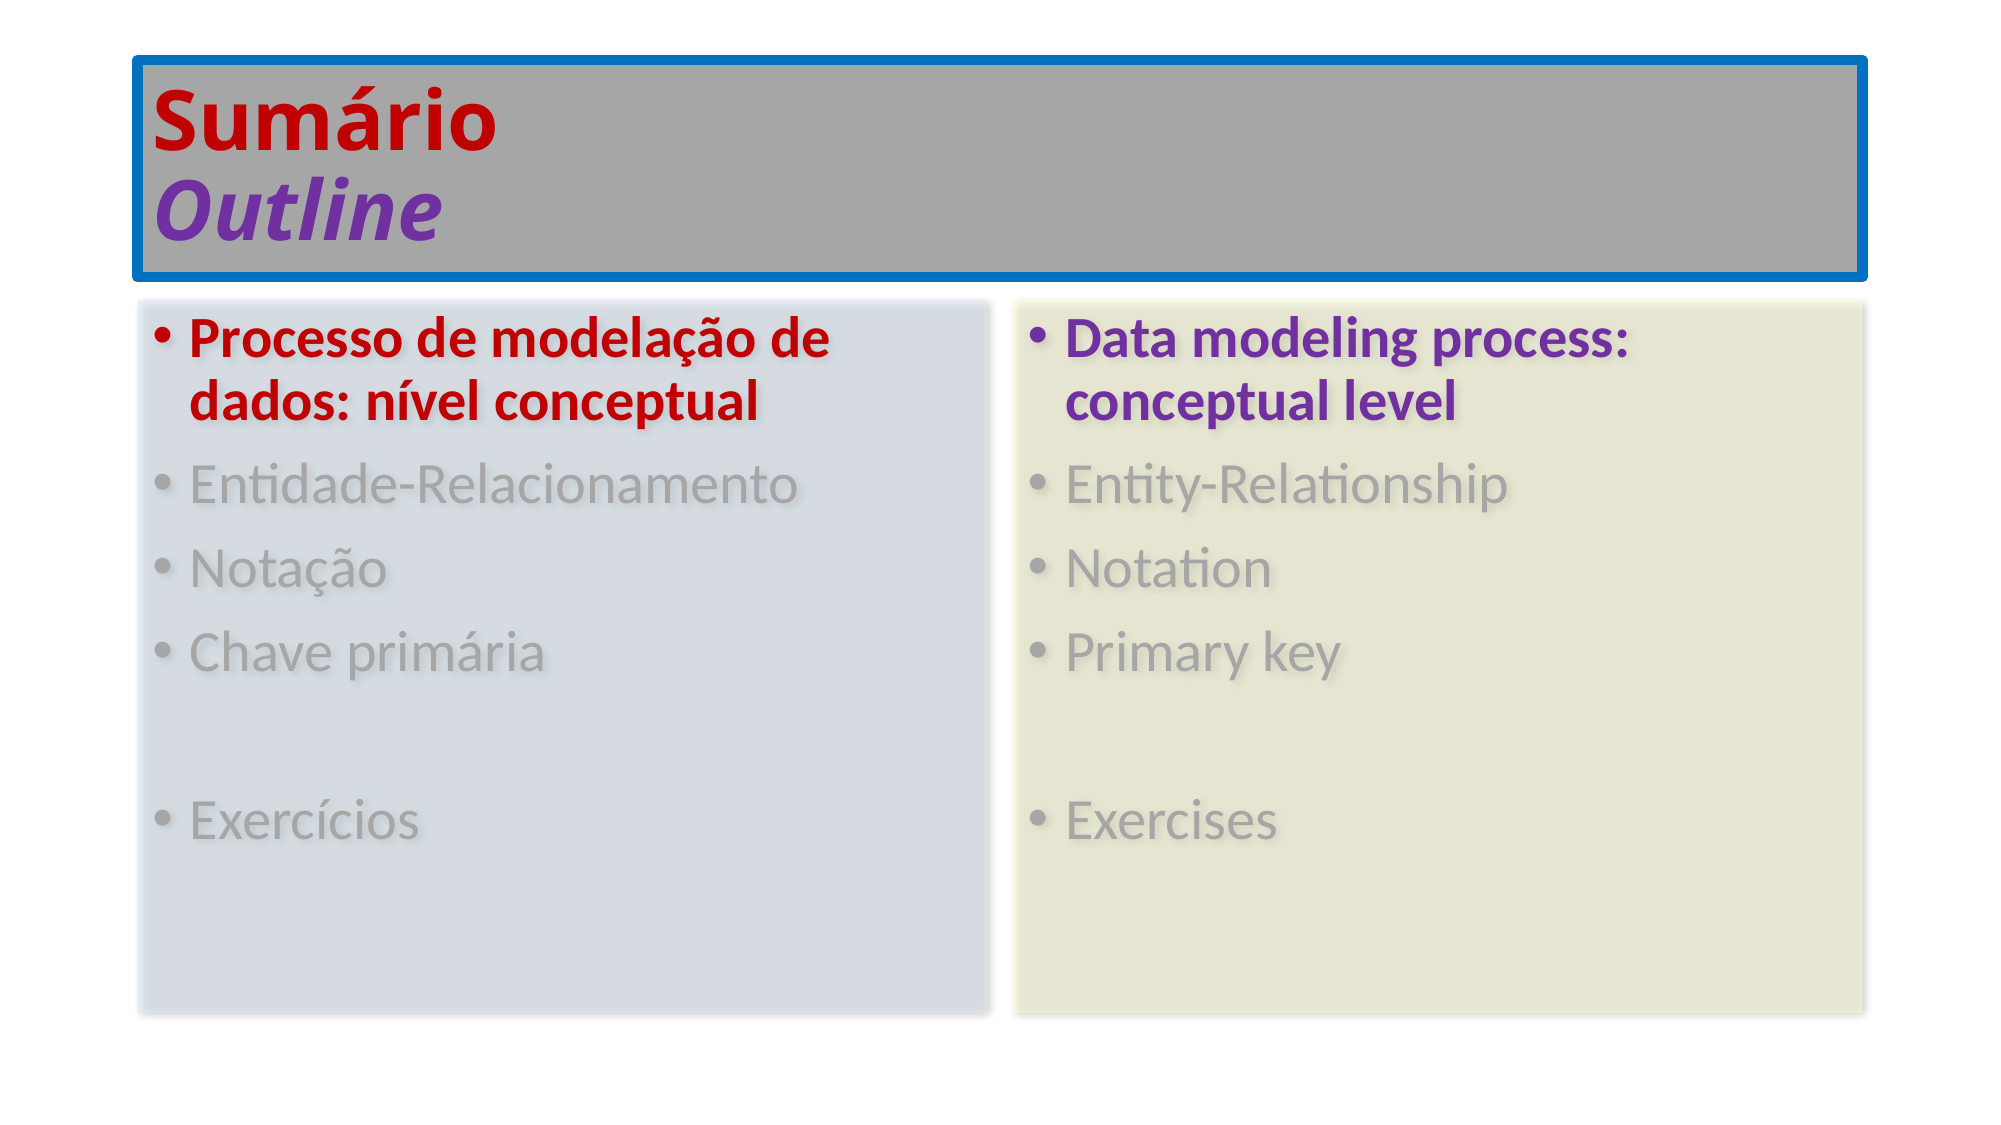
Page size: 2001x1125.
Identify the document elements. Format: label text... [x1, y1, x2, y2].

list Data modeling process: conceptual level Entity-Relationship Notation Primary key Exercises [1012, 299, 1863, 1014]
title Sumário Outline [137, 59, 1863, 278]
list Processo de modelação de dados: nível conceptual Entidade-Relacionamento Notação Chave primária Exercícios [137, 299, 988, 1014]
